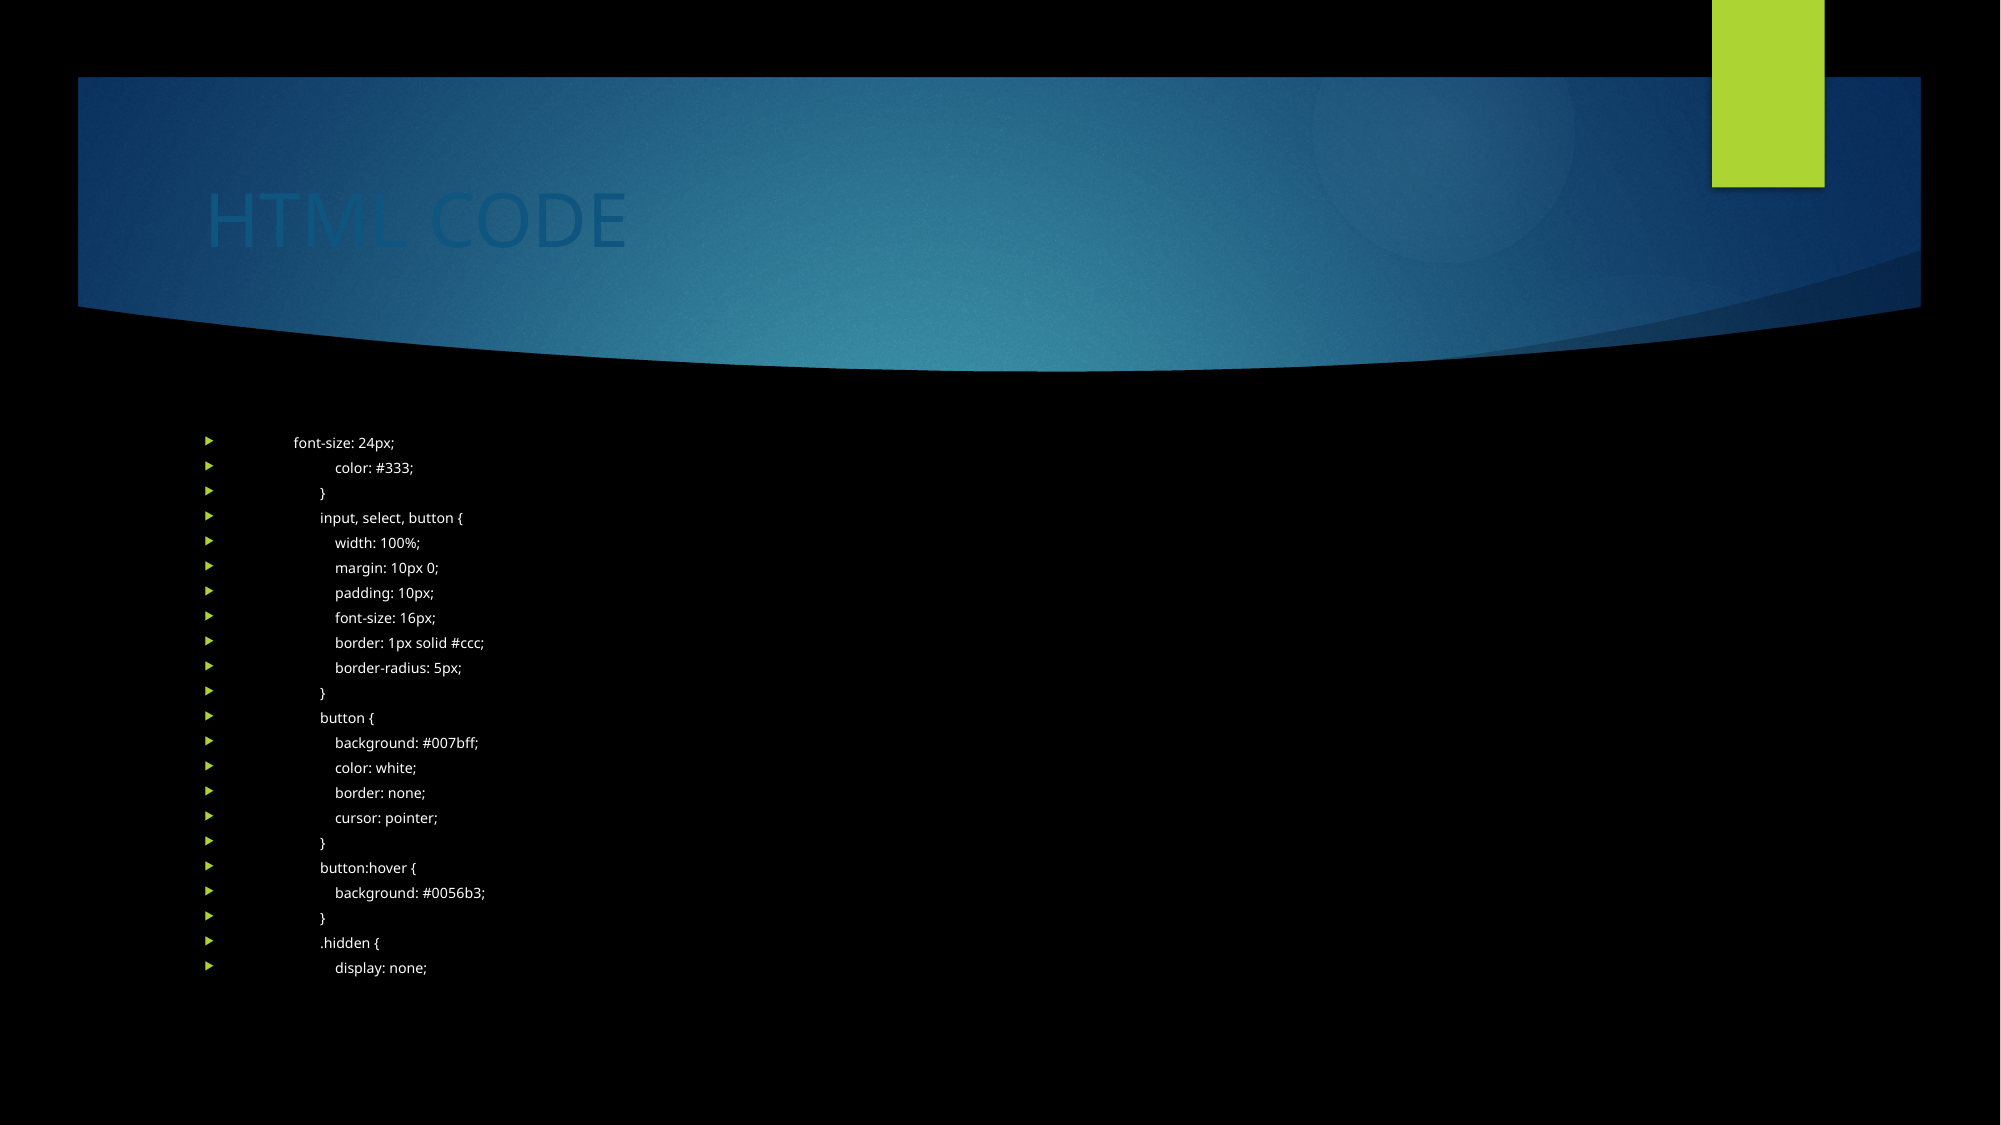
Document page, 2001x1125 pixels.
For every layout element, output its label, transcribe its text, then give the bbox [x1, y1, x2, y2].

title HTML CODE [189, 159, 1627, 276]
list font-size: 24px; color: #333; } input, select, button { width: 100%; margin: 10px 0; padding: 10px; font-size: 16px; border: 1px solid #ccc; border-radius: 5px; } button { background: #007bff; color: white; border: none; cursor: pointer; } button:hover { background: #0056b3; } .hidden { display: none; [189, 427, 1627, 988]
